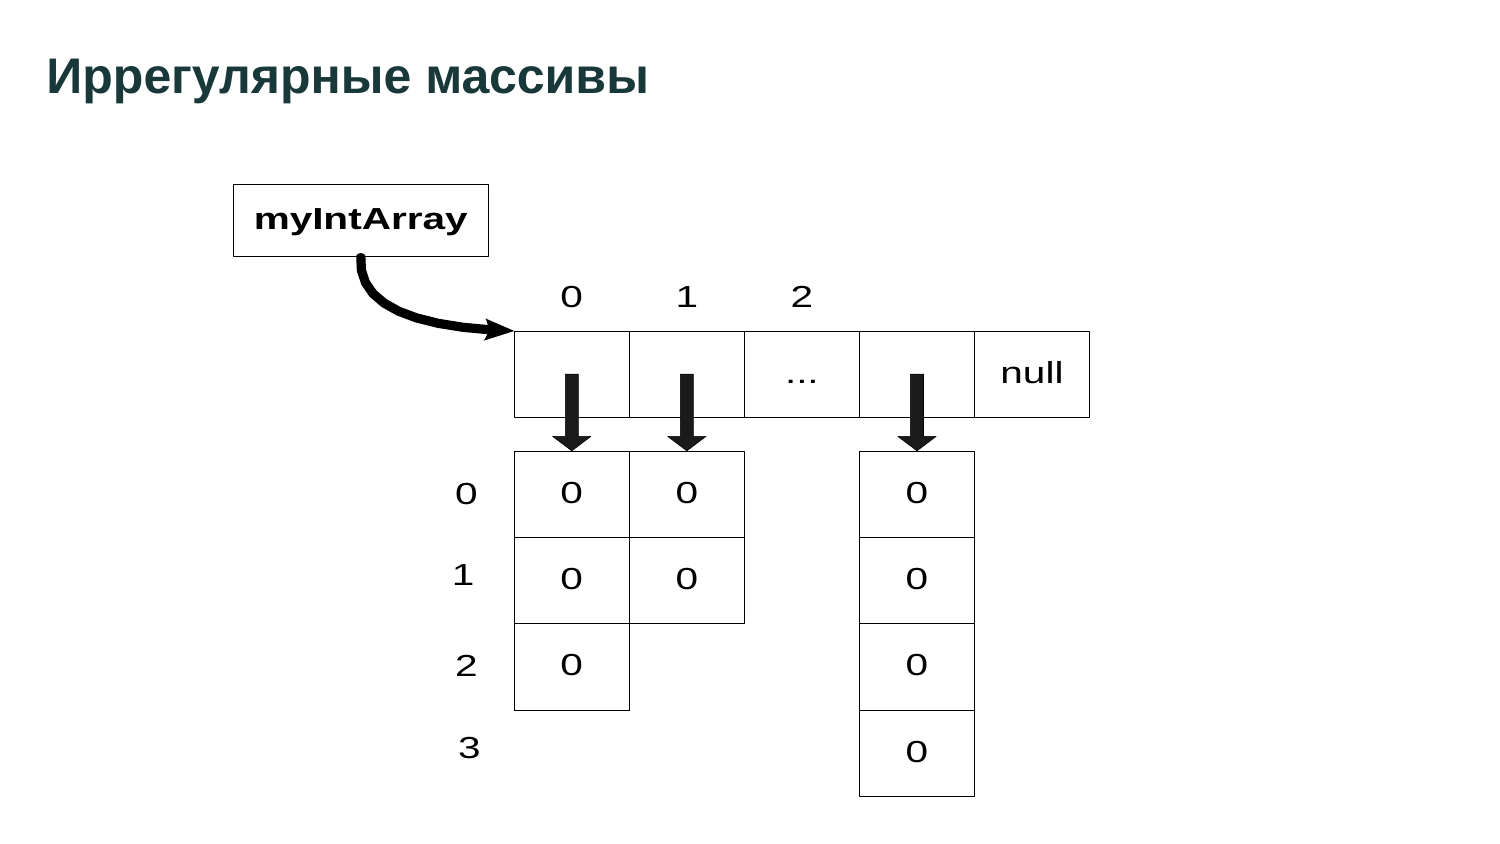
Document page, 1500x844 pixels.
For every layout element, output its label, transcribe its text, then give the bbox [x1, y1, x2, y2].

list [230, 182, 1093, 799]
title Иррегулярные массивы [46, 43, 1453, 151]
